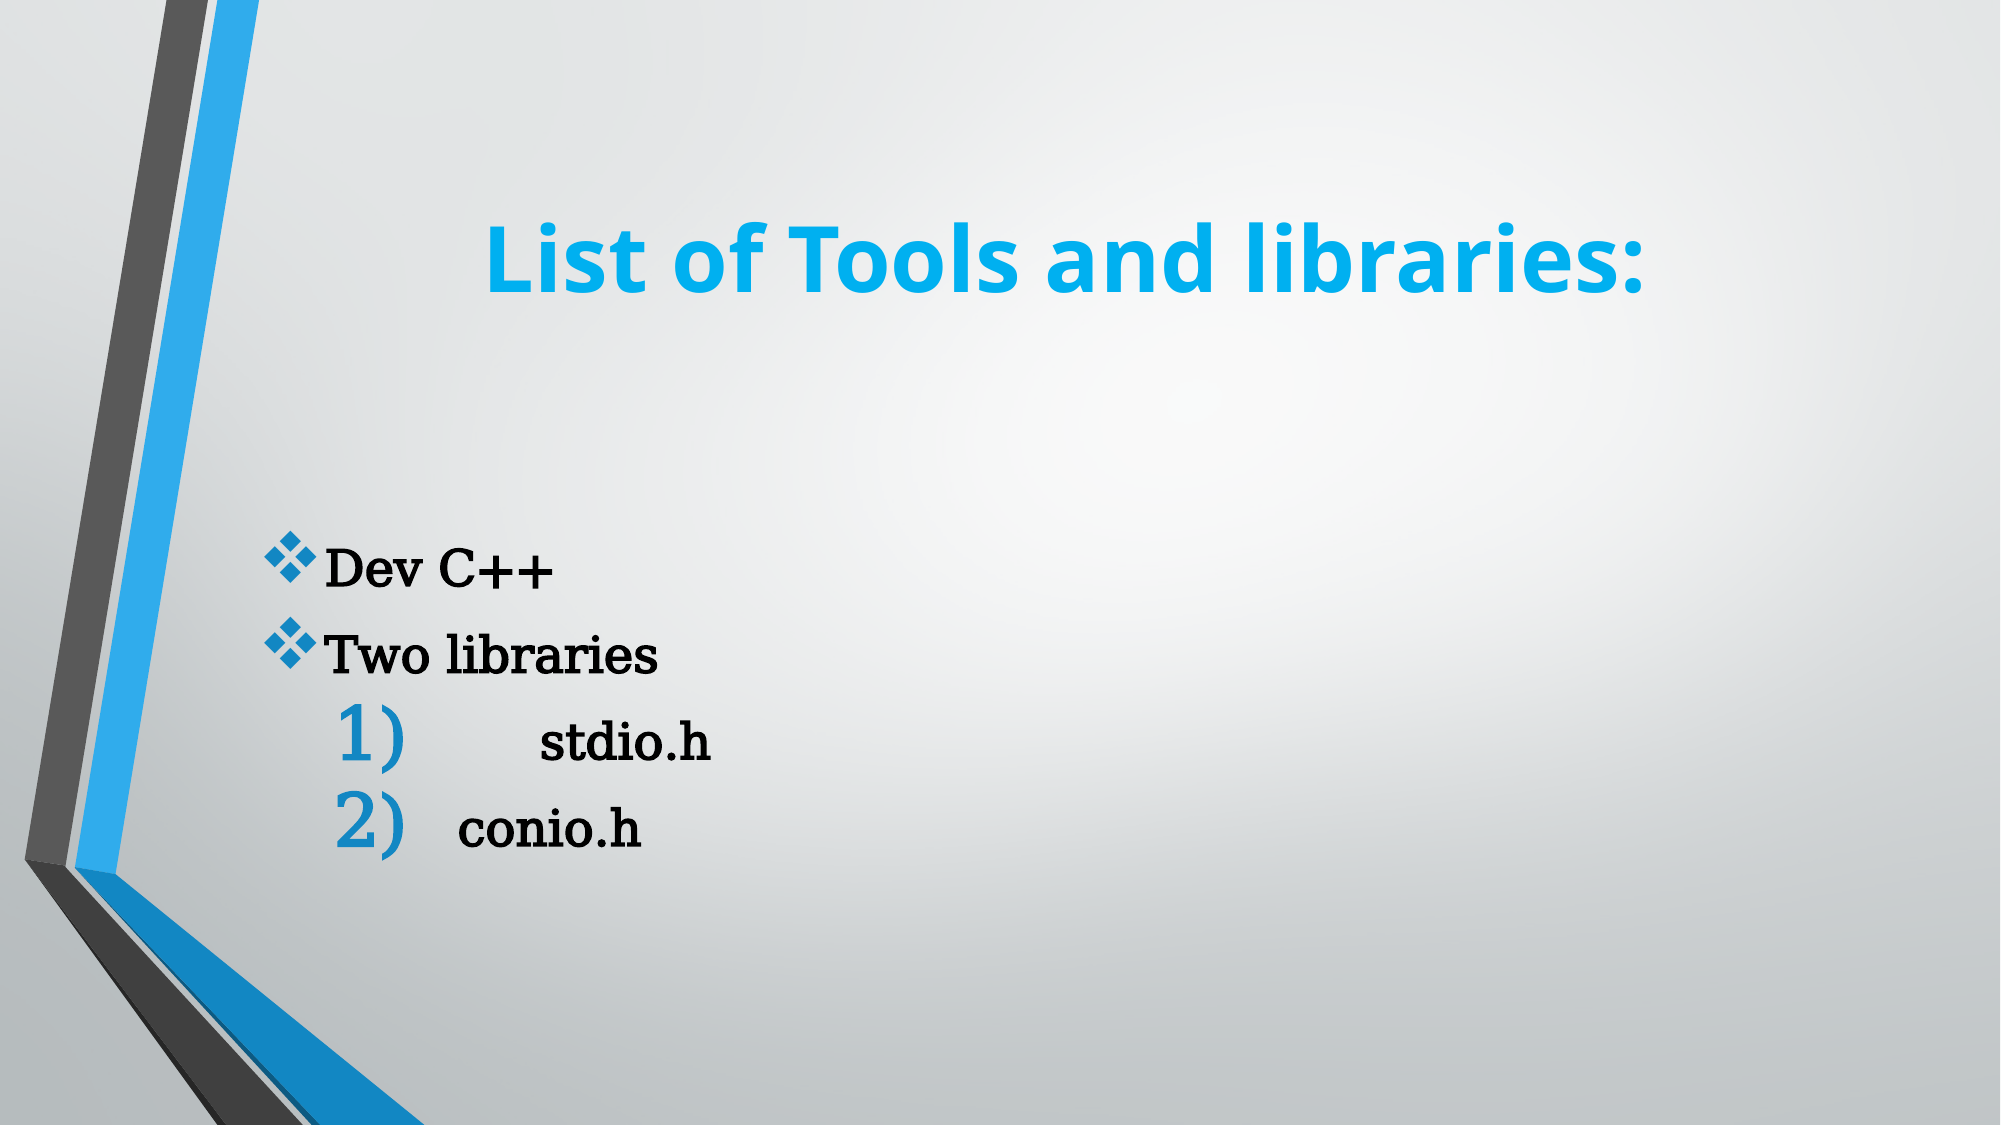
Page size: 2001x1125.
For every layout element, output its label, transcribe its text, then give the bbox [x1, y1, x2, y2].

title List of Tools and libraries: [243, 112, 1887, 400]
list Dev C++ Two libraries stdio.h conio.h [243, 437, 1887, 950]
